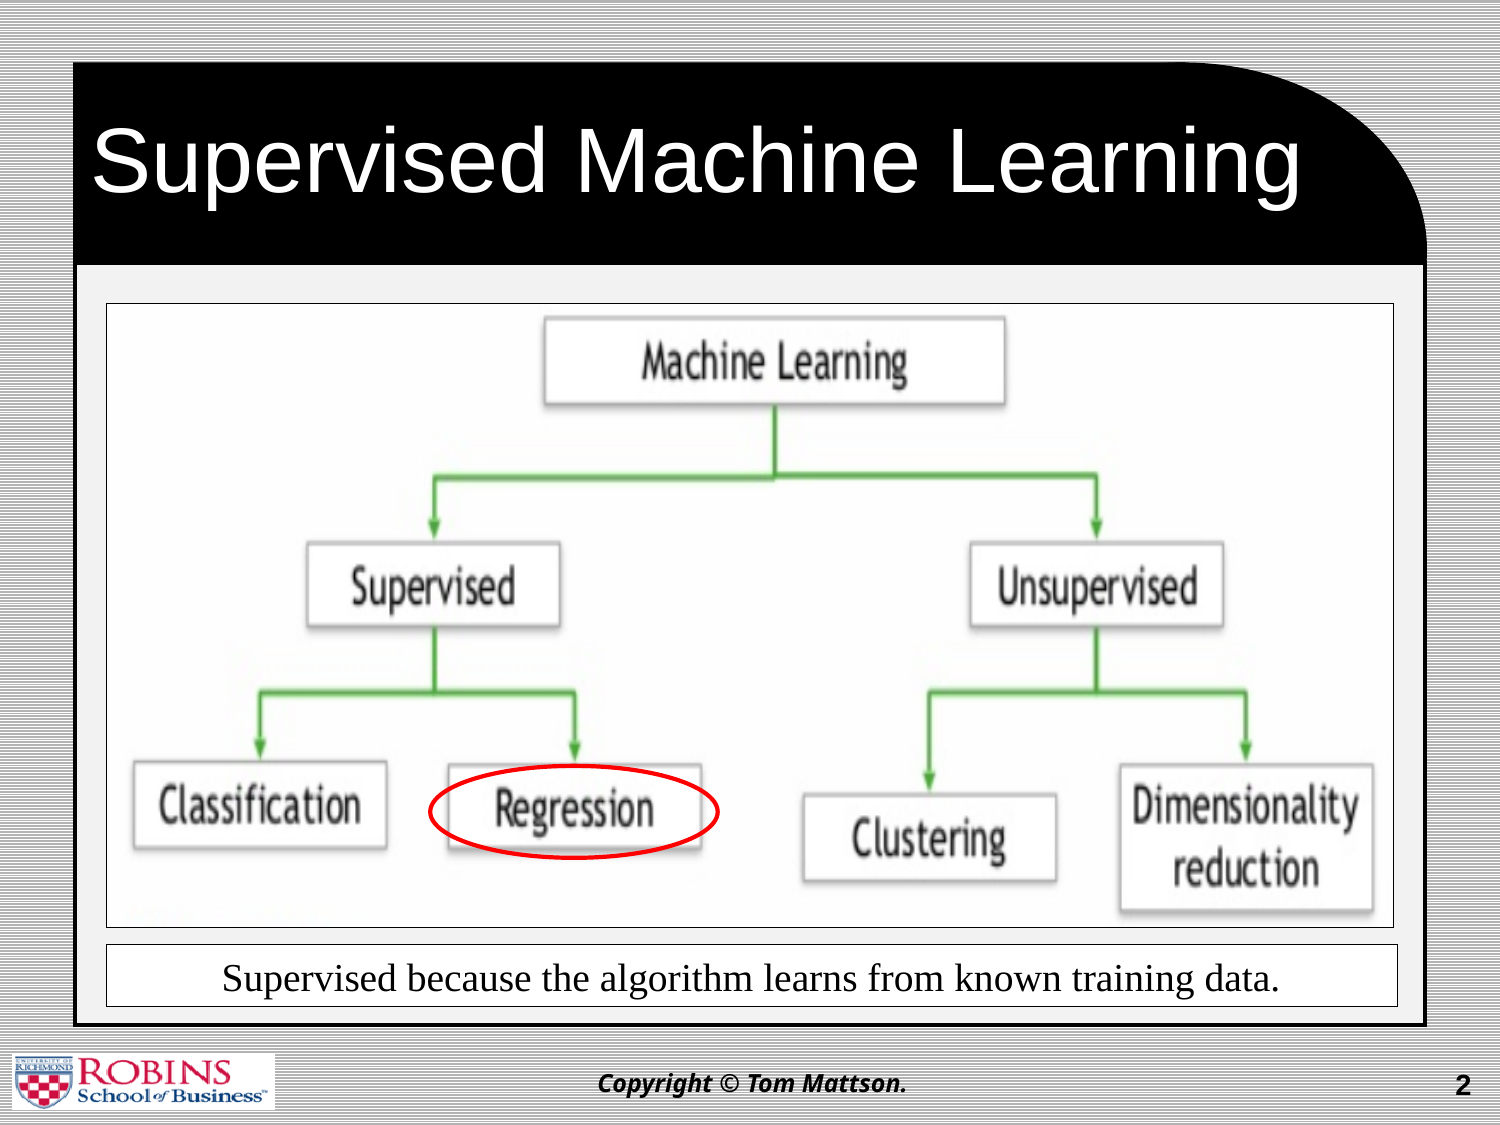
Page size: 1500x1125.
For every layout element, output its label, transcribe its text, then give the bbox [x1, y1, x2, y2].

picture [12, 1053, 275, 1110]
title Supervised Machine Learning [75, 62, 1388, 250]
text_box Supervised because the algorithm learns from known training data. [106, 944, 1398, 1007]
list [73, 260, 1427, 1027]
picture [105, 303, 1394, 928]
